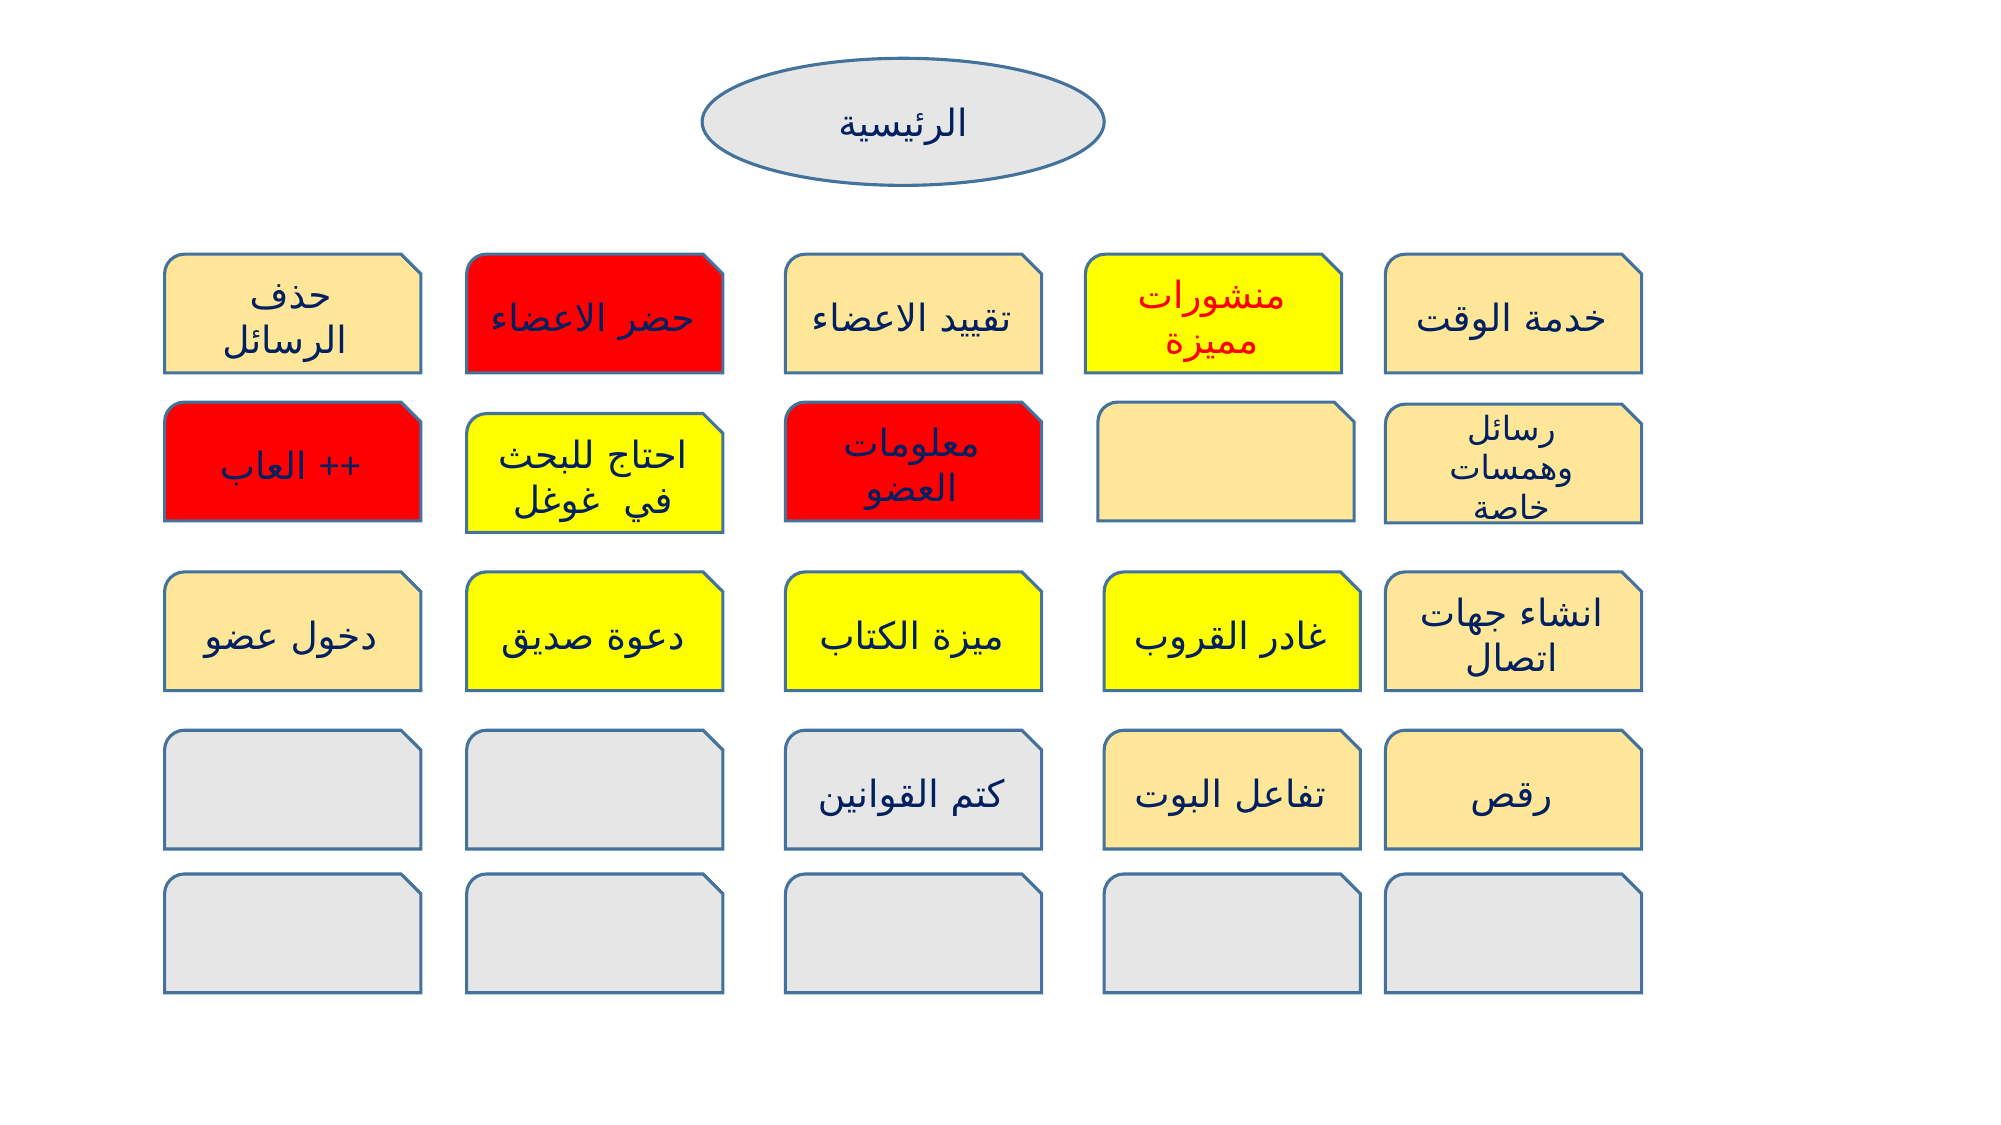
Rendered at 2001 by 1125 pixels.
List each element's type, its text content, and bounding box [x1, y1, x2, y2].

text_box منشورات مميزة [1084, 253, 1343, 374]
text_box ميزة الكتاب [784, 570, 1043, 692]
text_box حذف الرسائل [163, 253, 422, 374]
text_box تفاعل البوت [1103, 729, 1362, 851]
text_box [163, 729, 422, 851]
text_box احتاج للبحث في غوغل [465, 412, 724, 534]
text_box [1103, 872, 1362, 994]
text_box معلومات العضو [784, 401, 1043, 522]
text_box انشاء جهات اتصال [1384, 570, 1643, 692]
text_box العاب ++ [163, 401, 422, 522]
text_box غادر القروب [1103, 570, 1362, 692]
text_box خدمة الوقت [1384, 253, 1643, 374]
text_box رسائل وهمسات خاصة [1384, 403, 1643, 524]
text_box [1384, 872, 1643, 994]
text_box [465, 872, 724, 994]
text_box [784, 872, 1043, 994]
text_box دعوة صديق [465, 570, 724, 692]
text_box رقص [1384, 729, 1643, 851]
text_box [1096, 401, 1356, 522]
text_box دخول عضو [163, 570, 422, 692]
text_box حضر الاعضاء [465, 253, 724, 374]
text_box كتم القوانين [784, 729, 1043, 851]
text_box [163, 872, 422, 994]
text_box تقييد الاعضاء [784, 253, 1043, 374]
text_box [465, 729, 724, 851]
text_box الرئيسية [701, 57, 1106, 187]
